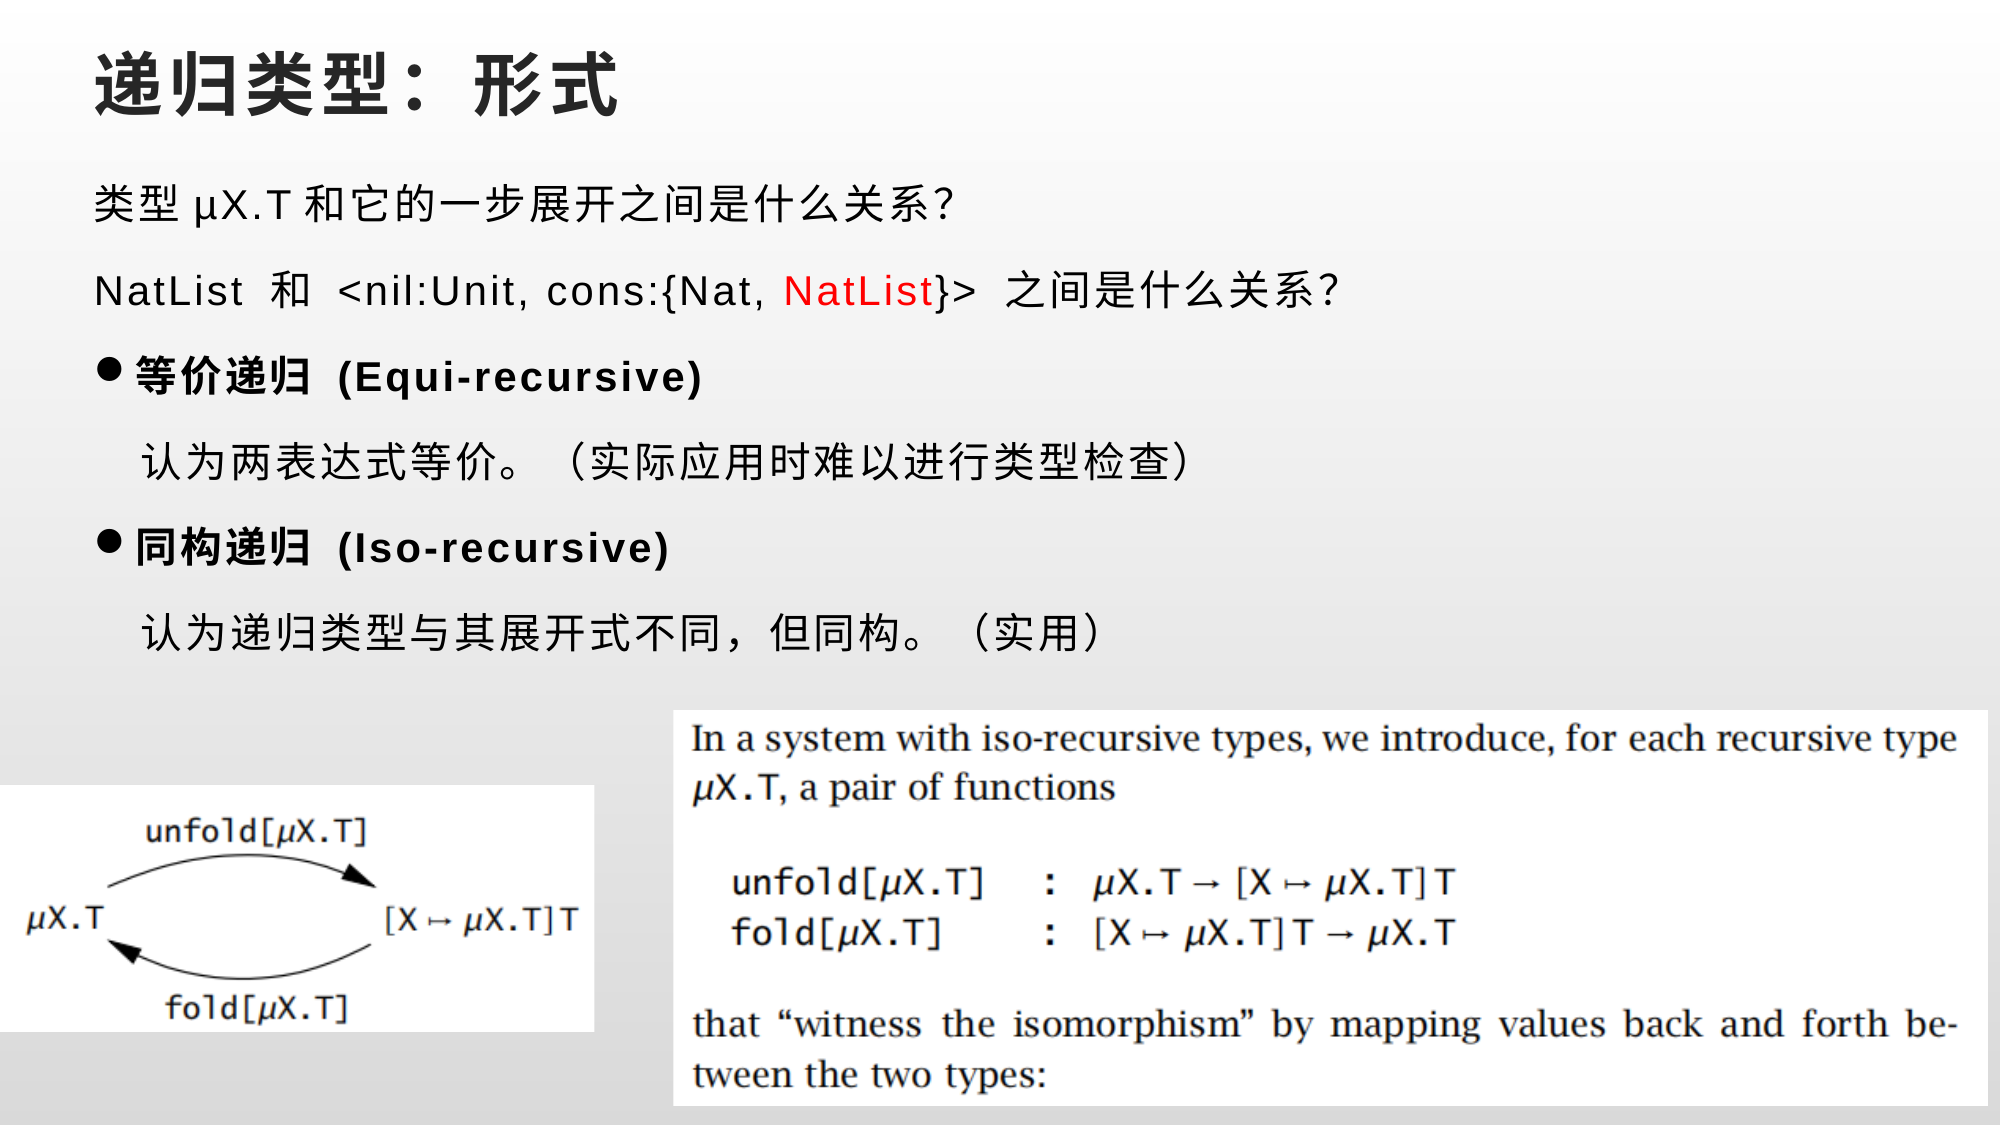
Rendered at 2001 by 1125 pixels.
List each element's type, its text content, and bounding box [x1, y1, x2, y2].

title 递归类型：形式 [78, 32, 1804, 133]
picture [673, 710, 1988, 1106]
picture [0, 785, 595, 1032]
list 类型µX.T和它的一步展开之间是什么关系？ NatList 和 <nil:Unit, cons:{Nat, NatList}> 之间是什么关系？ 等价递归 (Equi-recursive) 认为两表达式等价。（实际应用时难以进行类型检查） 同构递归 (Iso-recursive) 认为递归类型与其展开式不同，但同构。（实用） [78, 154, 1863, 1125]
